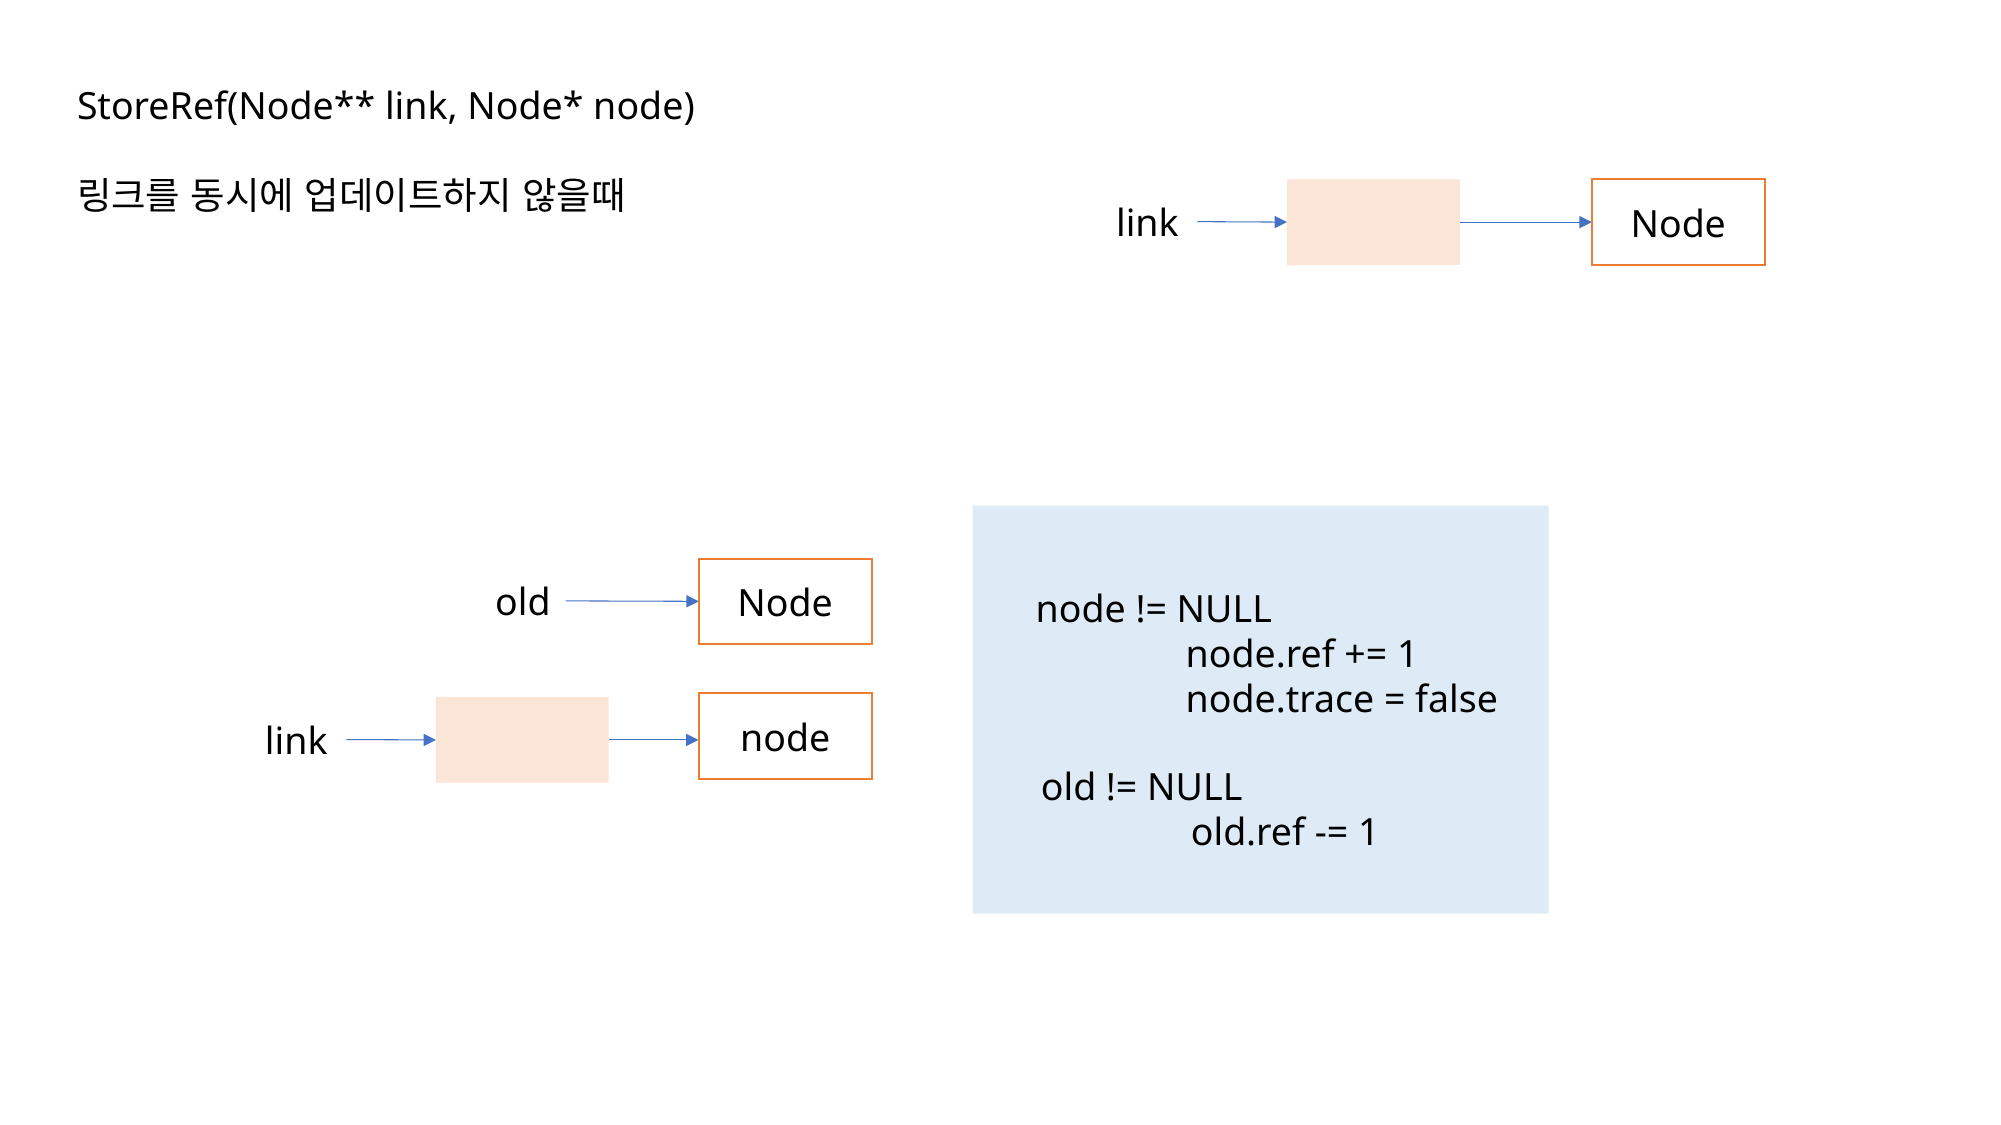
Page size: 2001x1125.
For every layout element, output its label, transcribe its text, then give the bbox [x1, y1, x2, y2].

text_box [1286, 178, 1461, 266]
text_box StoreRef(Node** link, Node* node) 링크를 동시에 업데이트하지 않을때 [62, 74, 711, 225]
text_box link [1097, 191, 1198, 252]
text_box [435, 696, 610, 784]
text_box old != NULL old.ref -= 1 [1026, 755, 1395, 860]
text_box old [480, 571, 566, 631]
text_box node [698, 692, 873, 780]
text_box node != NULL node.ref += 1 node.trace = false [1020, 577, 1514, 728]
text_box link [246, 709, 347, 770]
text_box Node [1591, 178, 1766, 266]
text_box Node [698, 558, 873, 645]
text_box [972, 505, 1550, 915]
